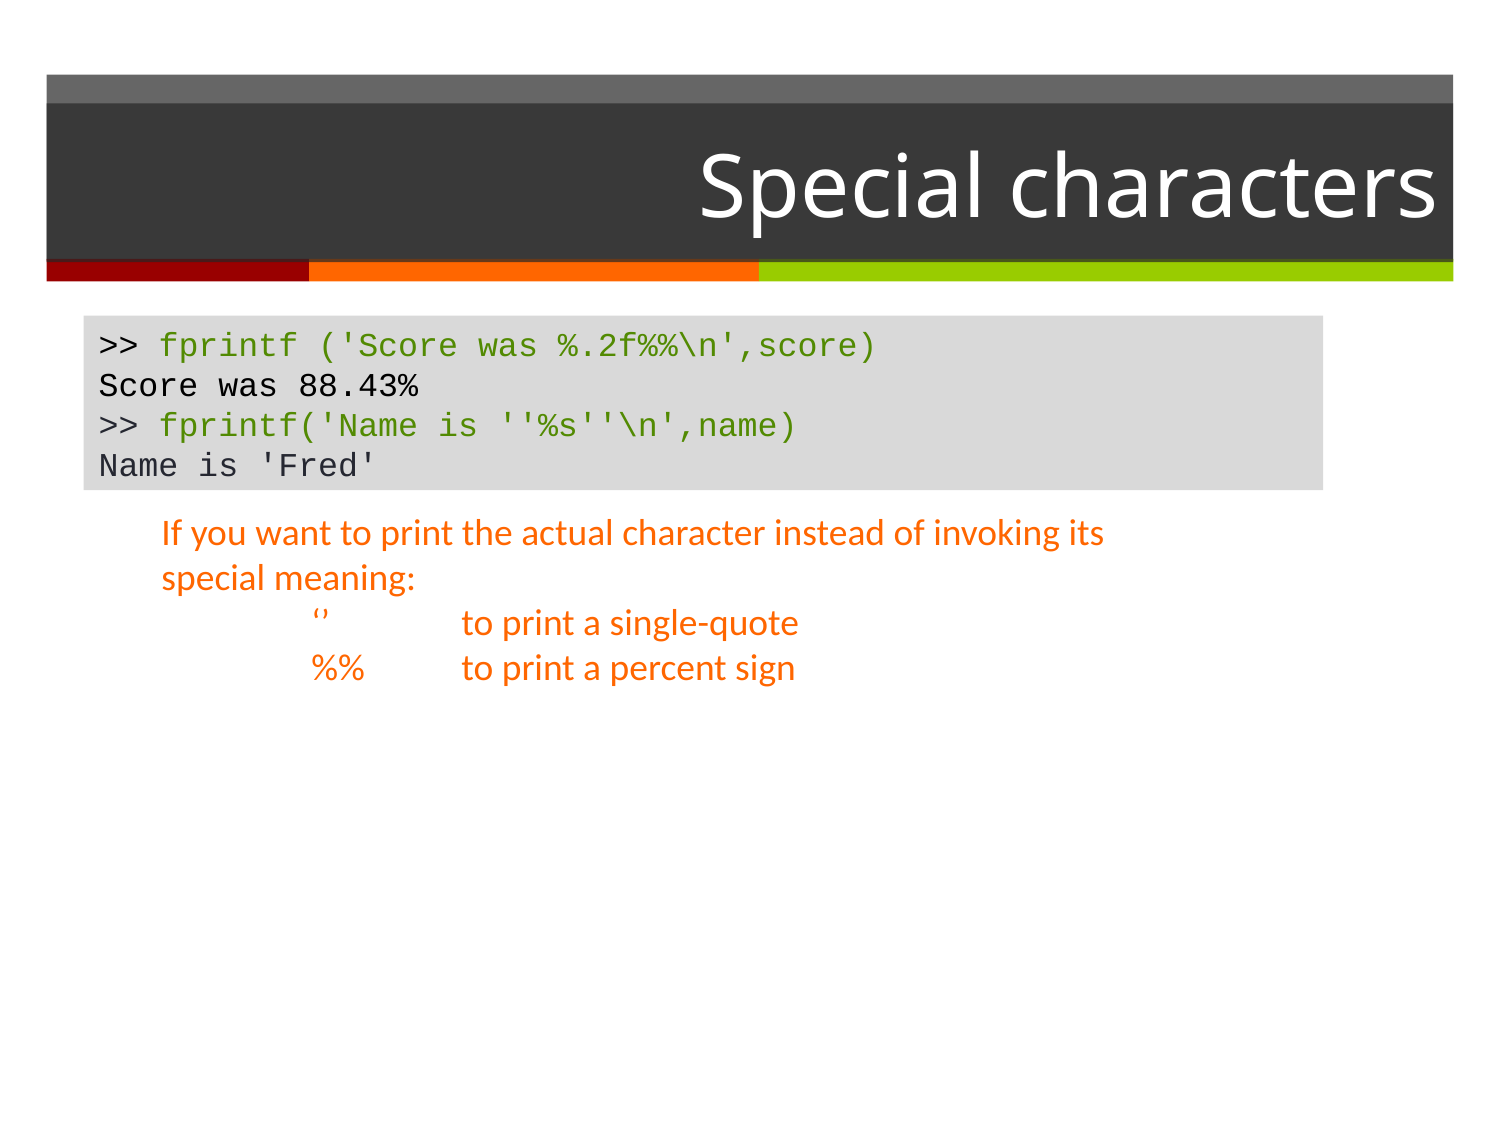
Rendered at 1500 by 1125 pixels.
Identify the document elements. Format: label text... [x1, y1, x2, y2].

text_box >> fprintf ('Score was %.2f%%\n',score) Score was 88.43% >> fprintf('Name is ''%s''\n',name) Name is 'Fred' [83, 315, 1324, 491]
title Special characters [46, 103, 1454, 263]
text_box If you want to print the actual character instead of invoking its special meaning: ‘’ to print a single-quote %% to print a percent sign [146, 500, 1226, 740]
